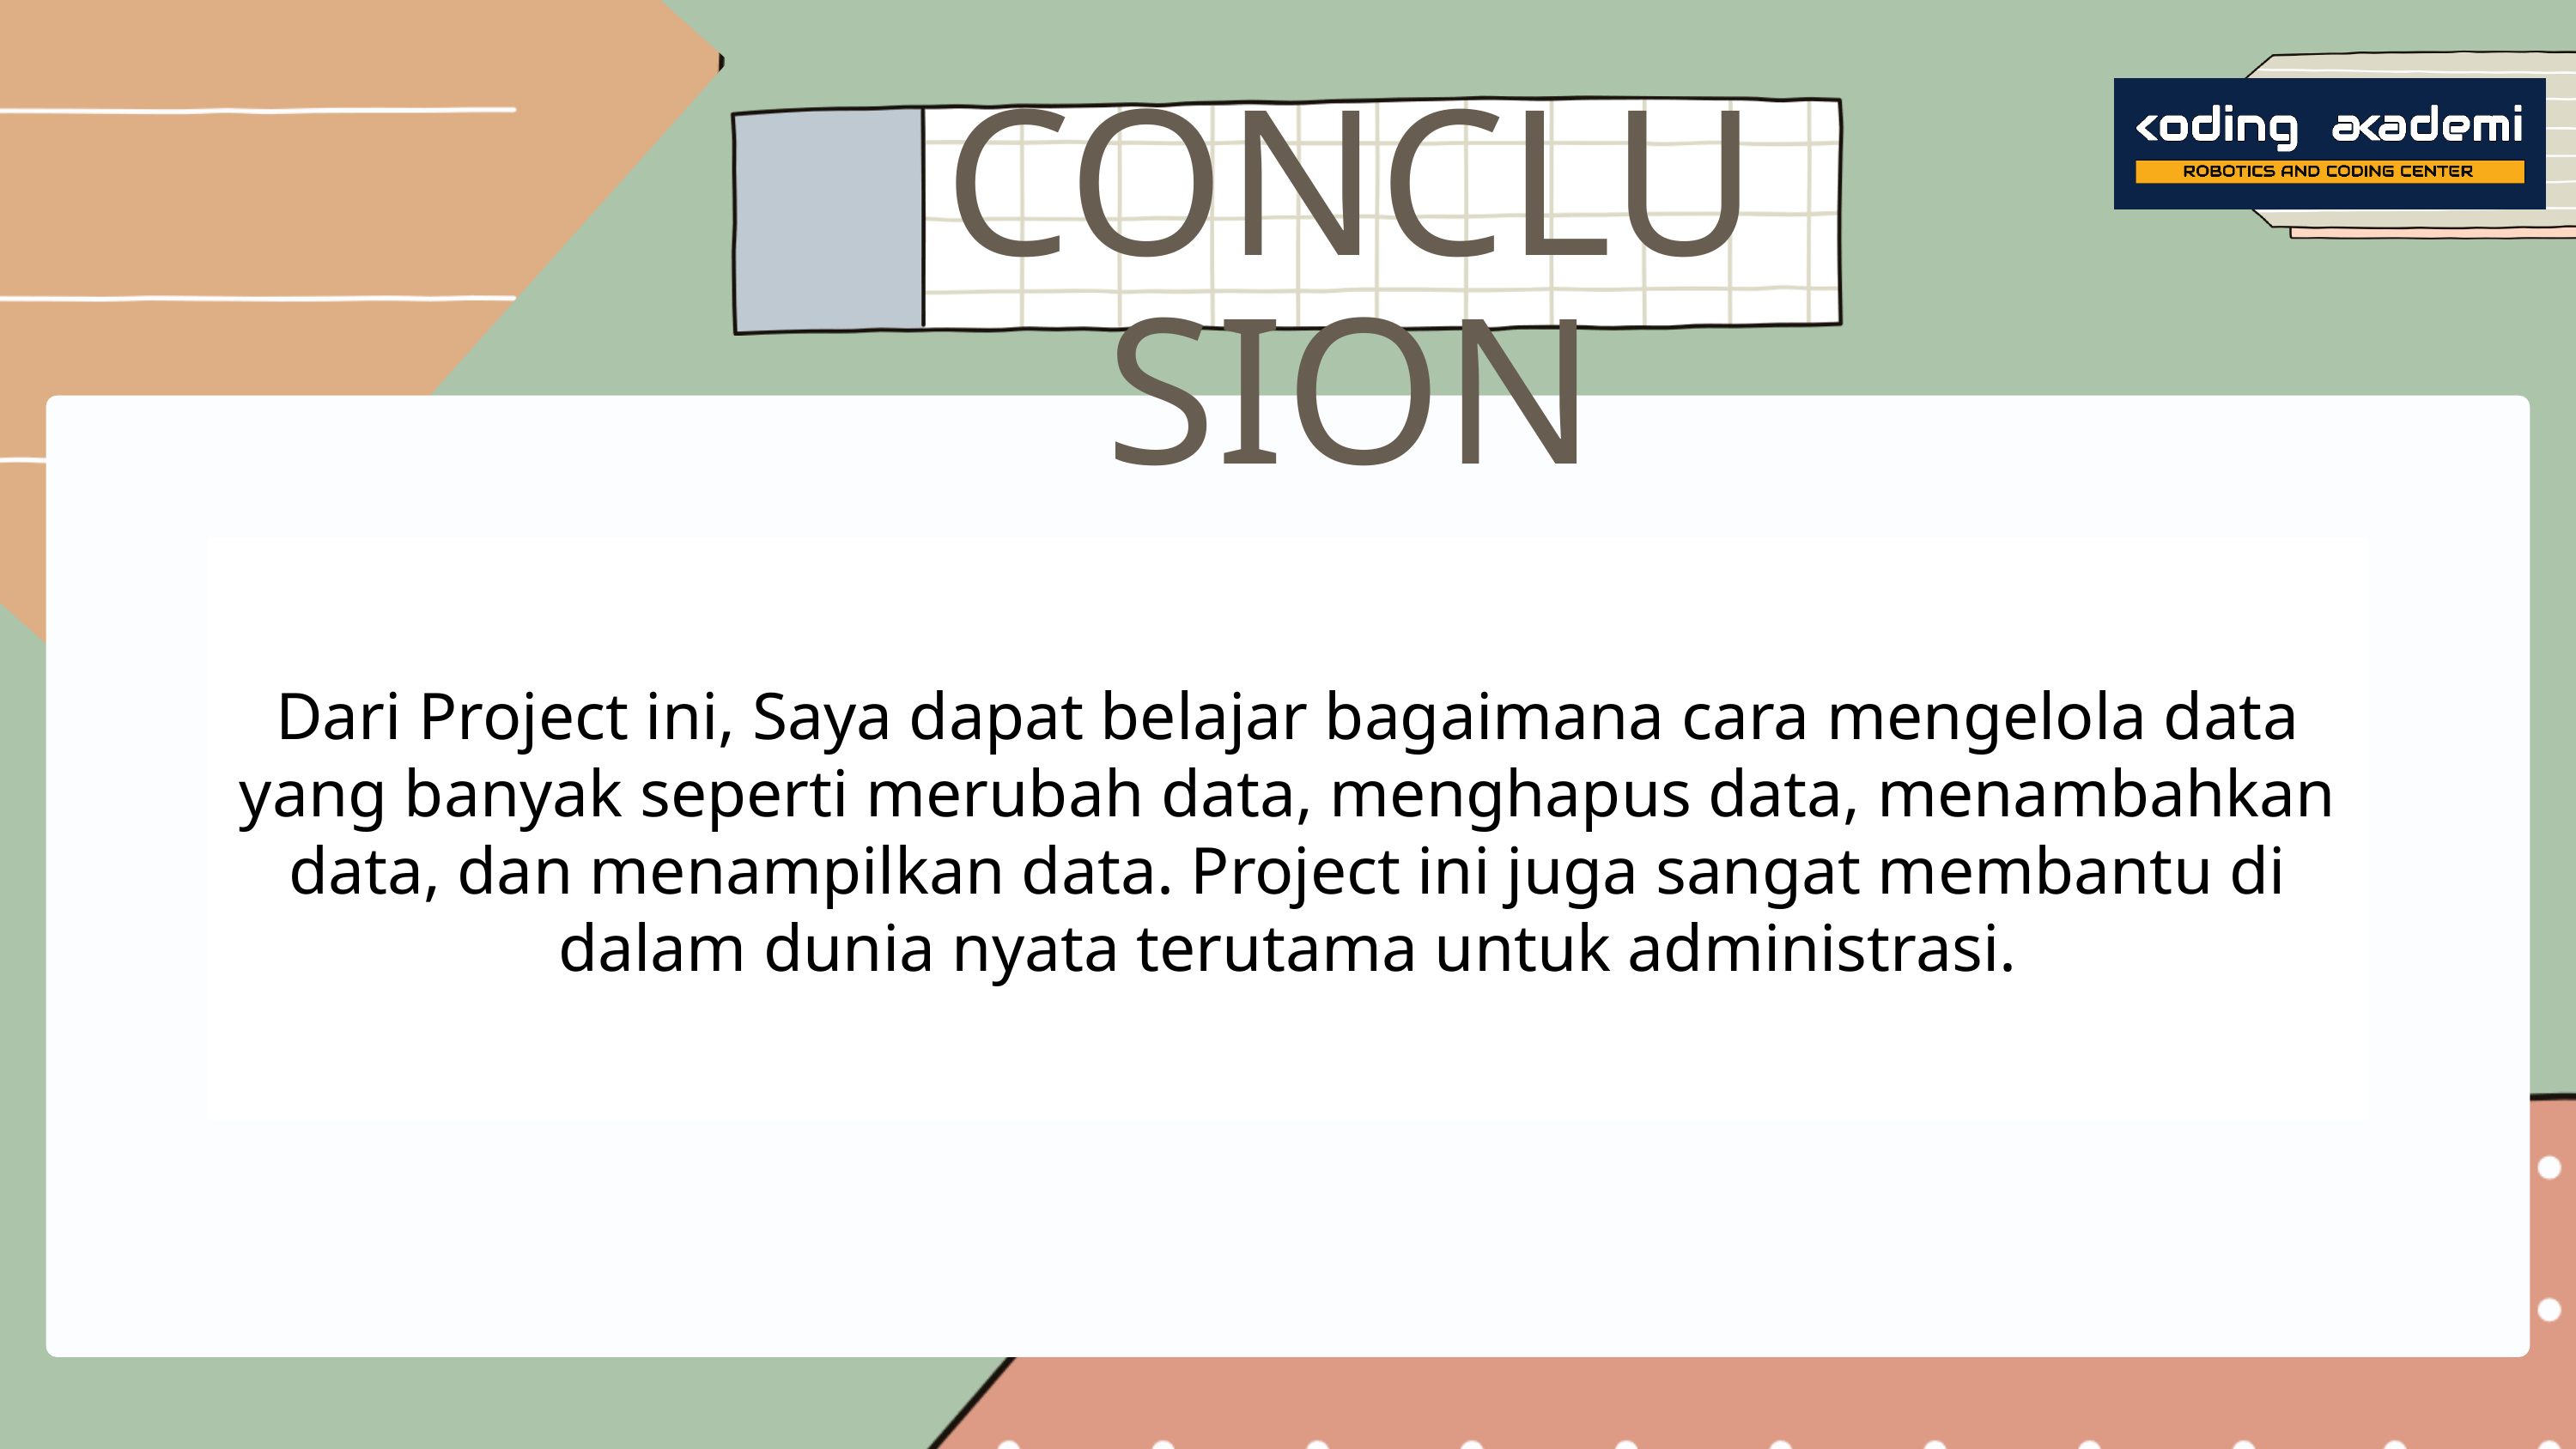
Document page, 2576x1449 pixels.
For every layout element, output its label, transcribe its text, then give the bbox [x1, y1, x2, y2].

text_box CONCLUSION [940, 88, 1762, 392]
text_box [728, 95, 940, 336]
text_box [0, 0, 729, 639]
text_box [1762, 95, 1846, 336]
picture [2114, 78, 2546, 209]
text_box [2181, 50, 2576, 239]
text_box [46, 395, 2530, 1358]
text_box [878, 1090, 2576, 1449]
